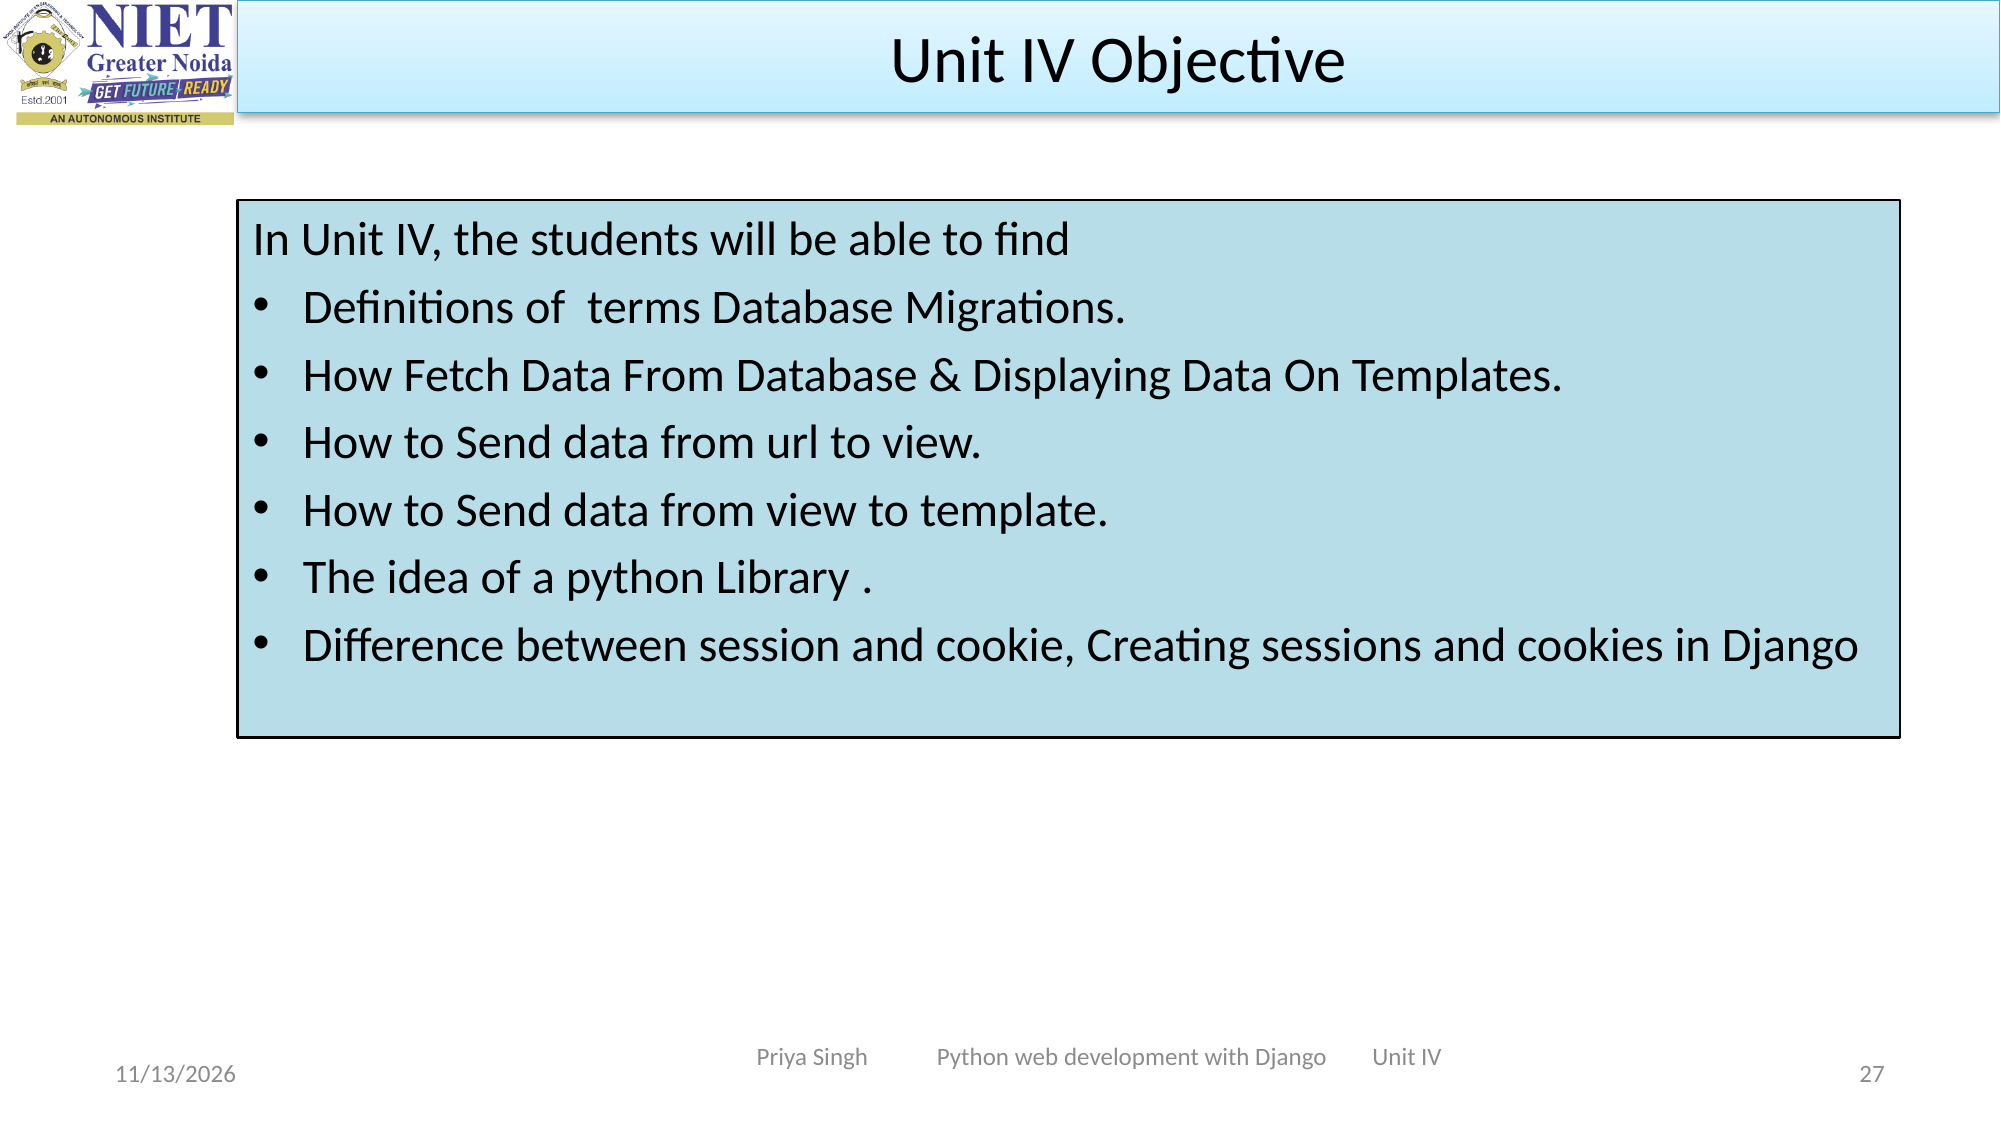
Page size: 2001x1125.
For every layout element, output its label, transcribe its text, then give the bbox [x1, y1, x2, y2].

list In Unit IV, the students will be able to find Definitions of terms Database Migrations. How Fetch Data From Database & Displaying Data On Templates. How to Send data from url to view. How to Send data from view to template. The idea of a python Library . Difference between session and cookie, Creating sessions and cookies in Django [237, 200, 1900, 738]
text_box Unit IV Objective [237, 0, 2000, 113]
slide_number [99, 1042, 567, 1103]
footer Priya Singh Python web development with Django Unit IV [712, 1025, 1488, 1085]
slide_number 27 [1433, 1042, 1900, 1103]
picture [3, 2, 234, 125]
